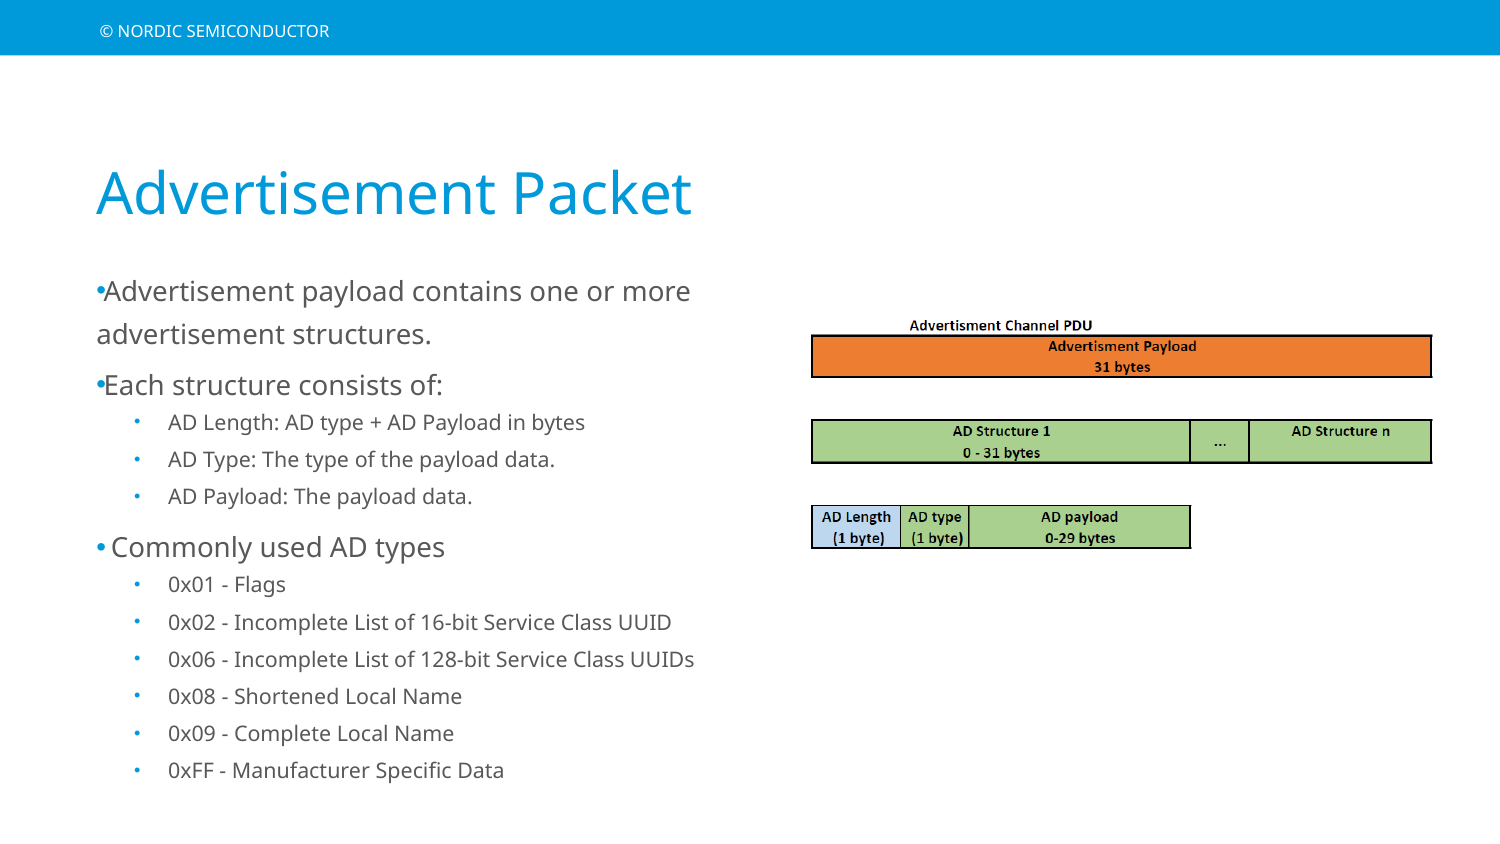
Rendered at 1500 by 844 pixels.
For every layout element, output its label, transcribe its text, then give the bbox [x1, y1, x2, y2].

list Advertisement payload contains one or more advertisement structures. Each structure consists of: AD Length: AD type + AD Payload in bytes AD Type: The type of the payload data. AD Payload: The payload data. Commonly used AD types 0x01 - Flags 0x02 - Incomplete List of 16-bit Service Class UUID 0x06 - Incomplete List of 128-bit Service Class UUIDs 0x08 - Shortened Local Name 0x09 - Complete Local Name 0xFF - Manufacturer Specific Data [81, 255, 803, 794]
picture [811, 287, 1469, 596]
title Advertisement Packet [81, 92, 1400, 234]
